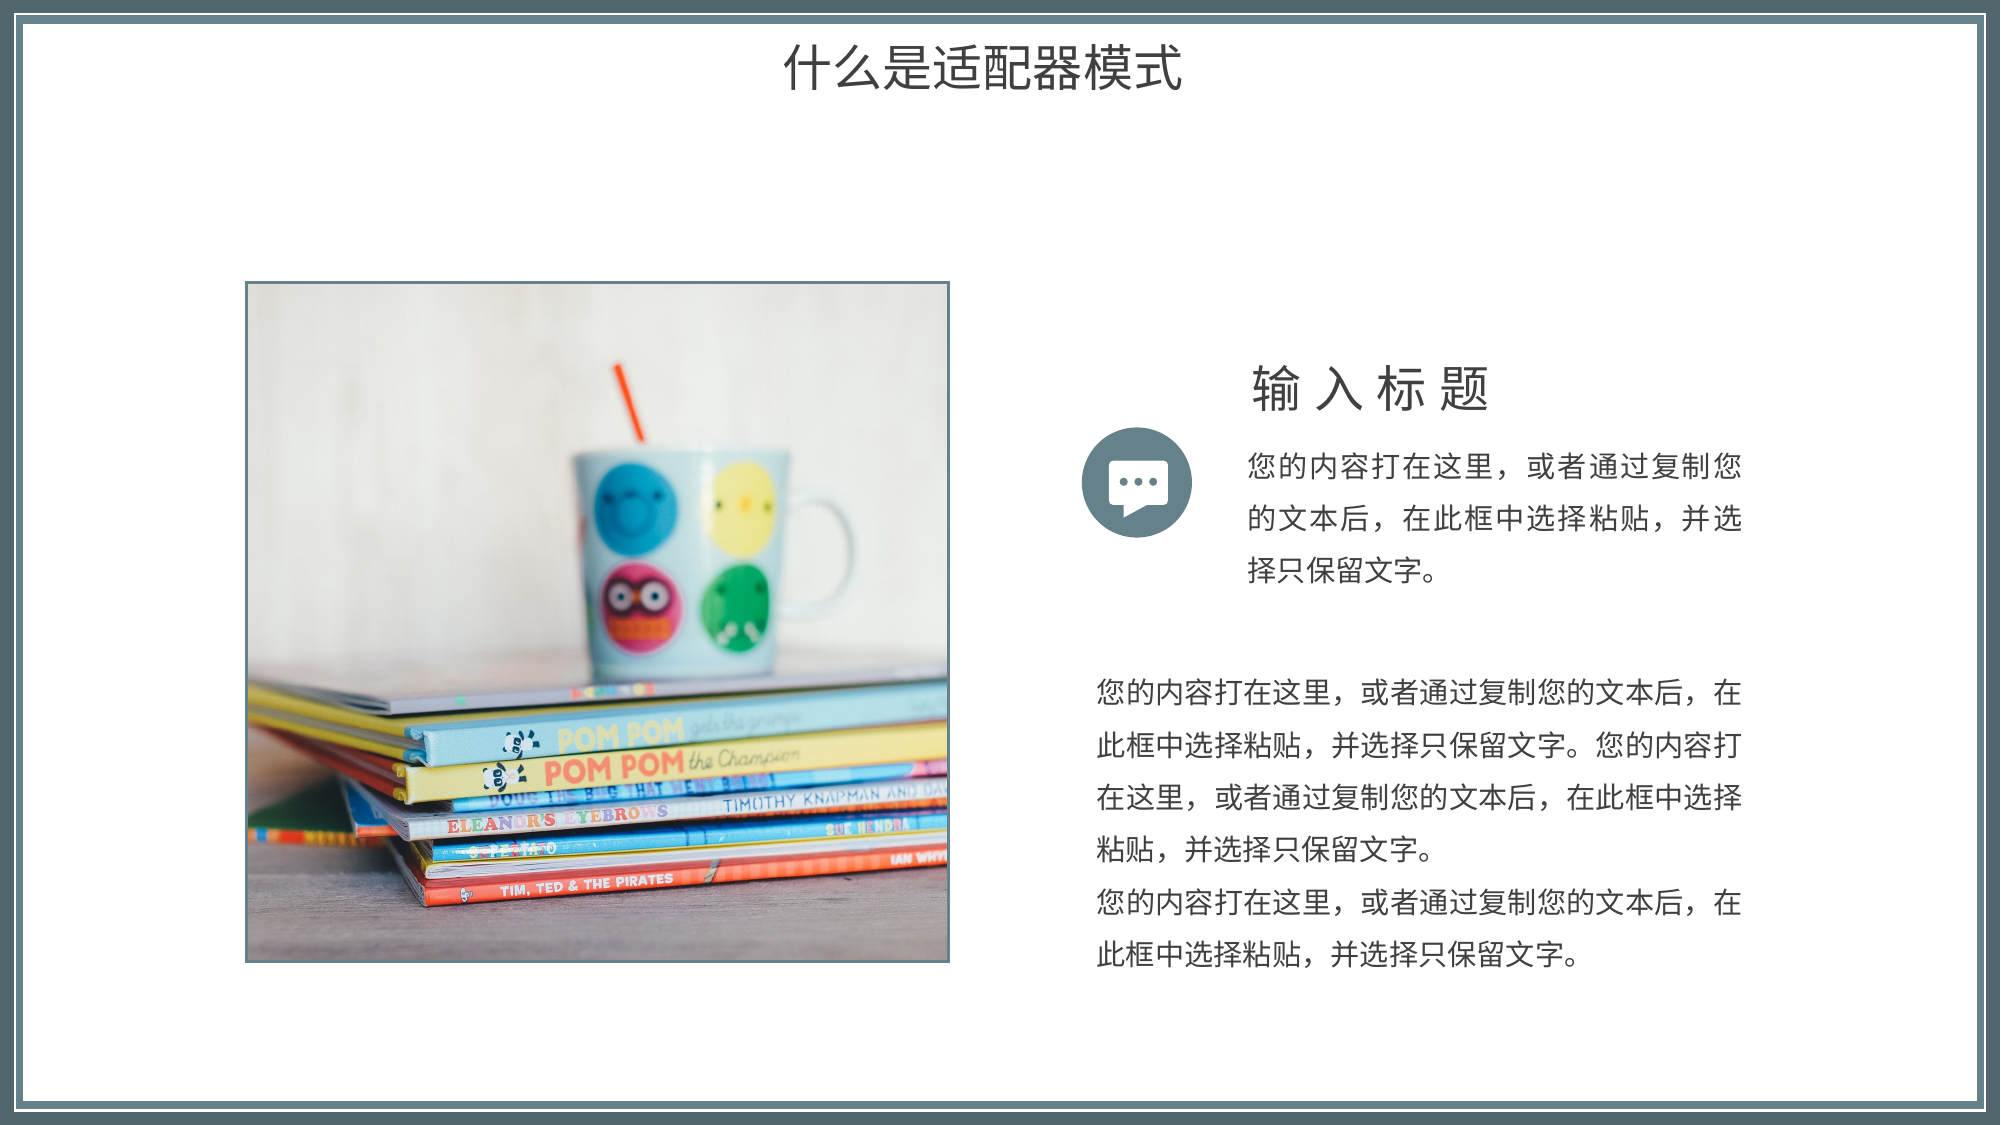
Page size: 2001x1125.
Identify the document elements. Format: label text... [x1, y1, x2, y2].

text_box 您的内容打在这里，或者通过复制您的文本后，在此框中选择粘贴，并选择只保留文字。您的内容打在这里，或者通过复制您的文本后，在此框中选择粘贴，并选择只保留文字。 您的内容打在这里，或者通过复制您的文本后，在此框中选择粘贴，并选择只保留文字。 [1081, 649, 1758, 979]
text_box [246, 281, 949, 963]
text_box 您的内容打在这里，或者通过复制您的文本后，在此框中选择粘贴，并选择只保留文字。 [1232, 422, 1758, 595]
text_box 输入标题 [1227, 349, 1514, 425]
text_box 什么是适配器模式 [768, 28, 1232, 104]
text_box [1081, 427, 1192, 538]
text_box [0, 0, 2000, 1125]
text_box [14, 13, 1986, 1112]
text_box [23, 24, 1977, 1101]
